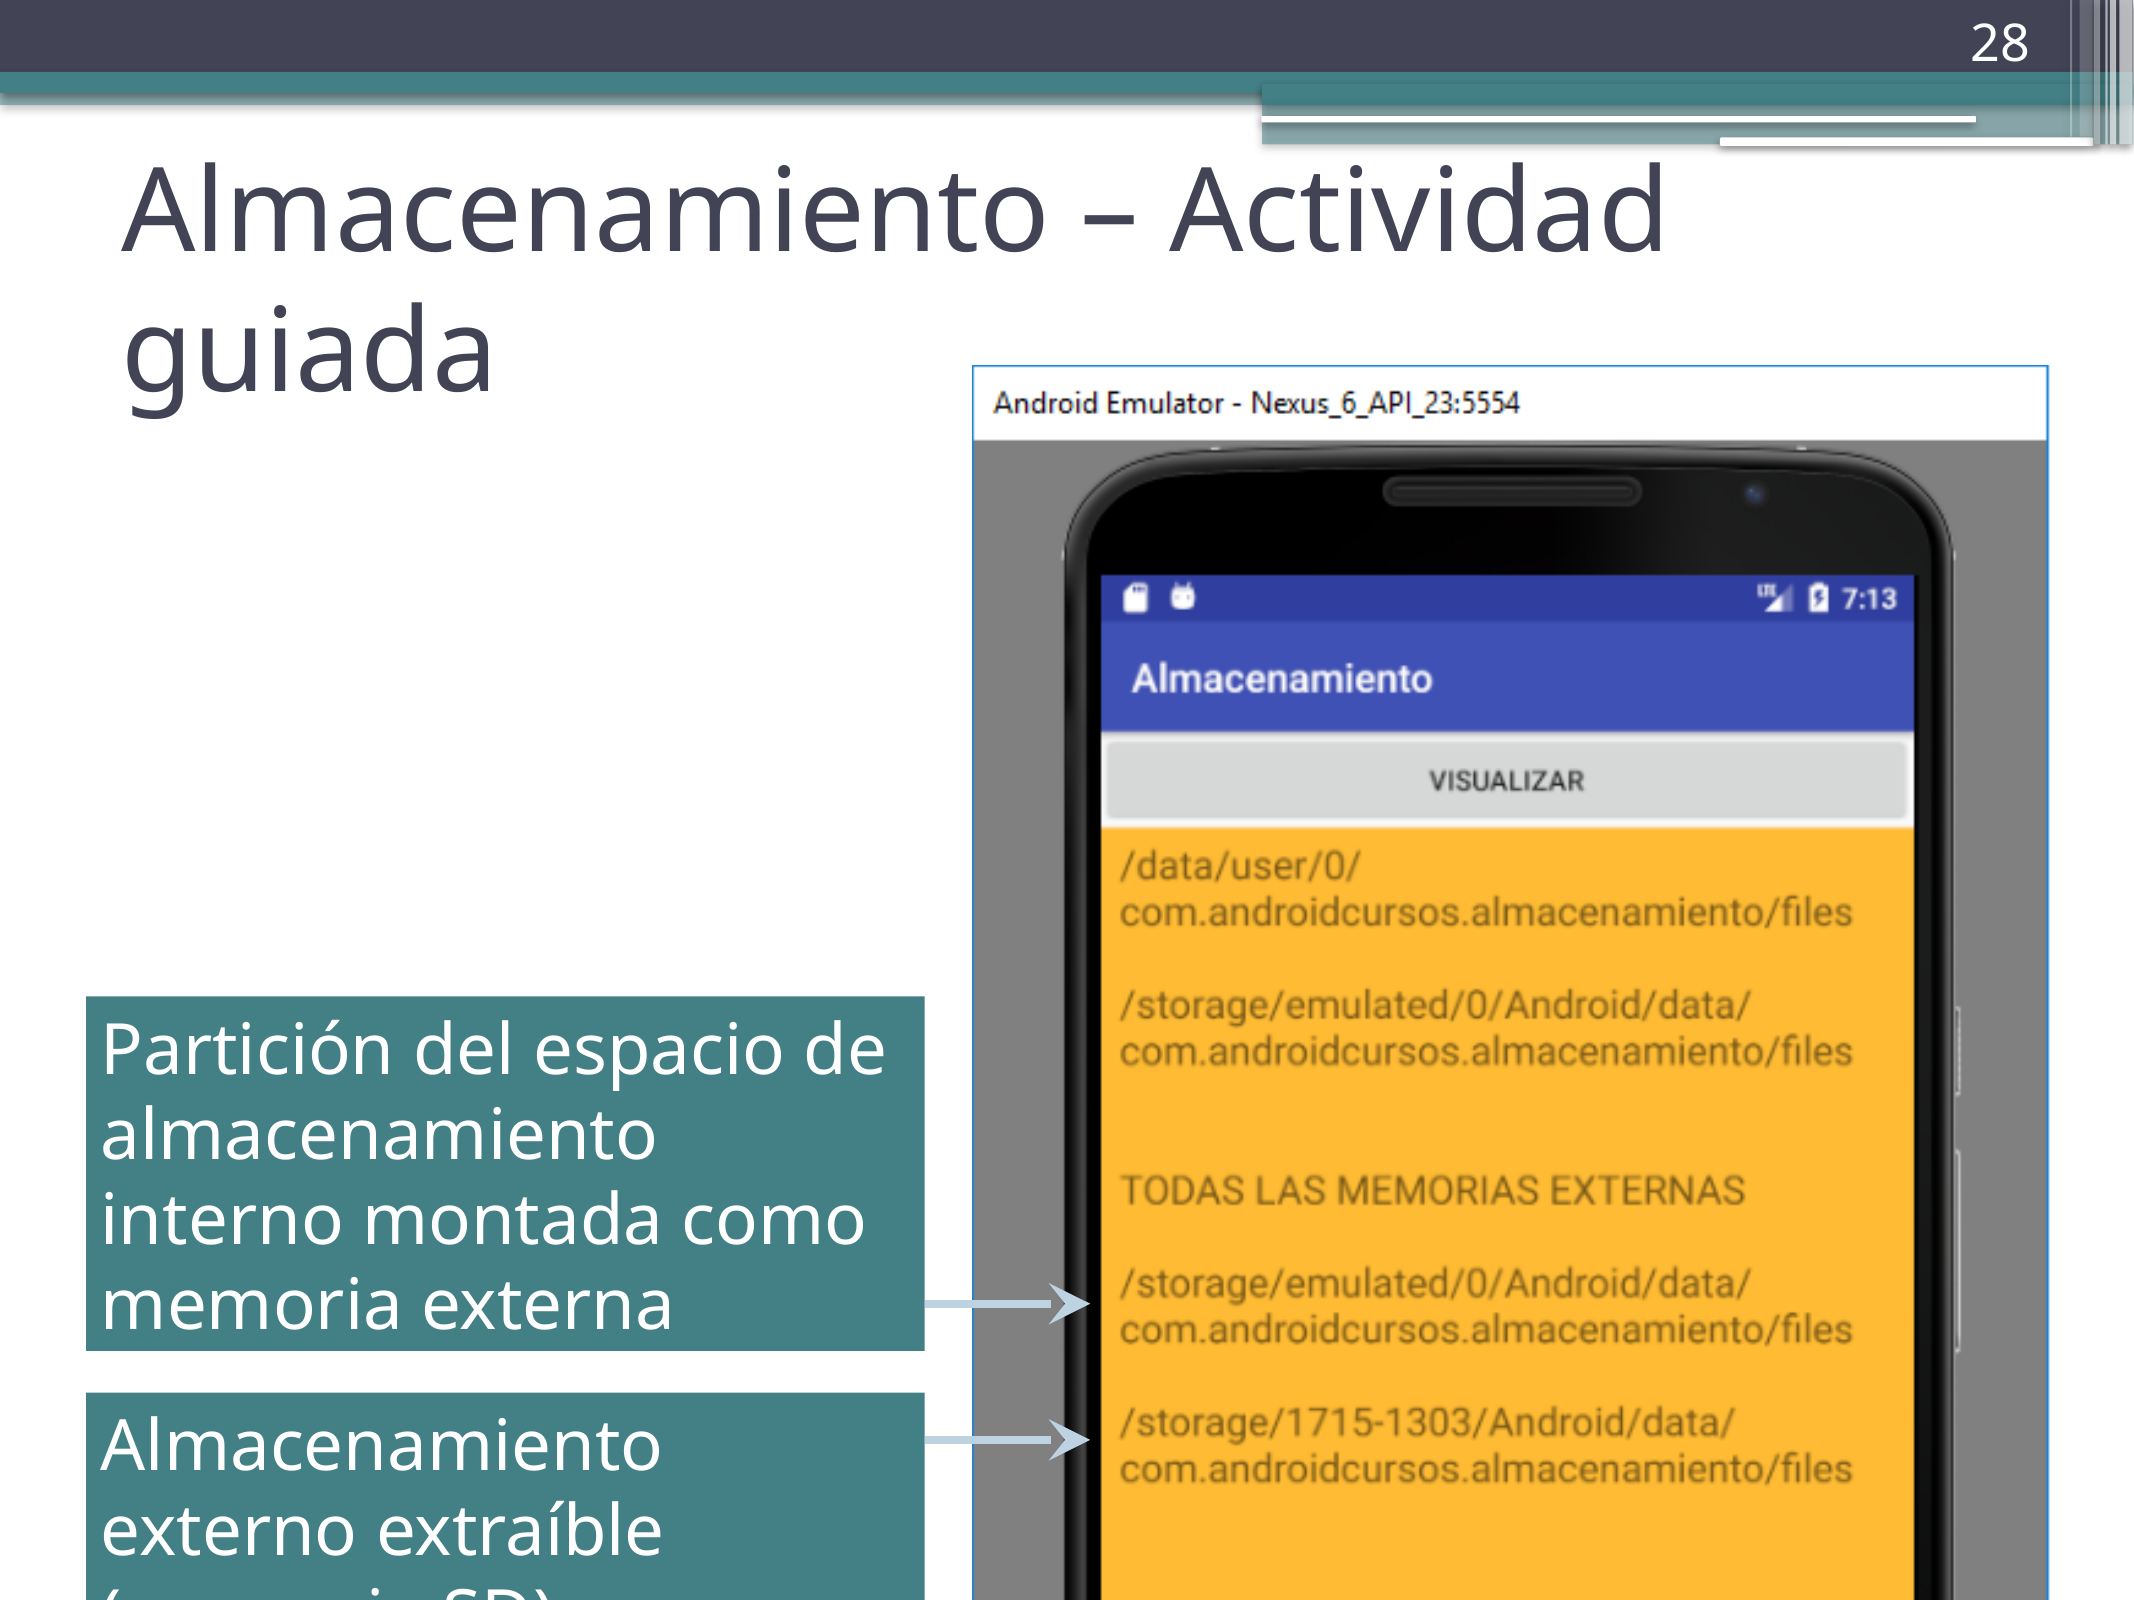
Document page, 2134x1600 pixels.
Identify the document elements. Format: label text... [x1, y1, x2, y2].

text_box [85, 996, 1091, 1356]
title Almacenamiento – Actividad guiada [106, 150, 2027, 399]
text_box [85, 1392, 1091, 1580]
slide_number 28 [1553, 5, 2052, 92]
picture [971, 365, 2053, 1600]
